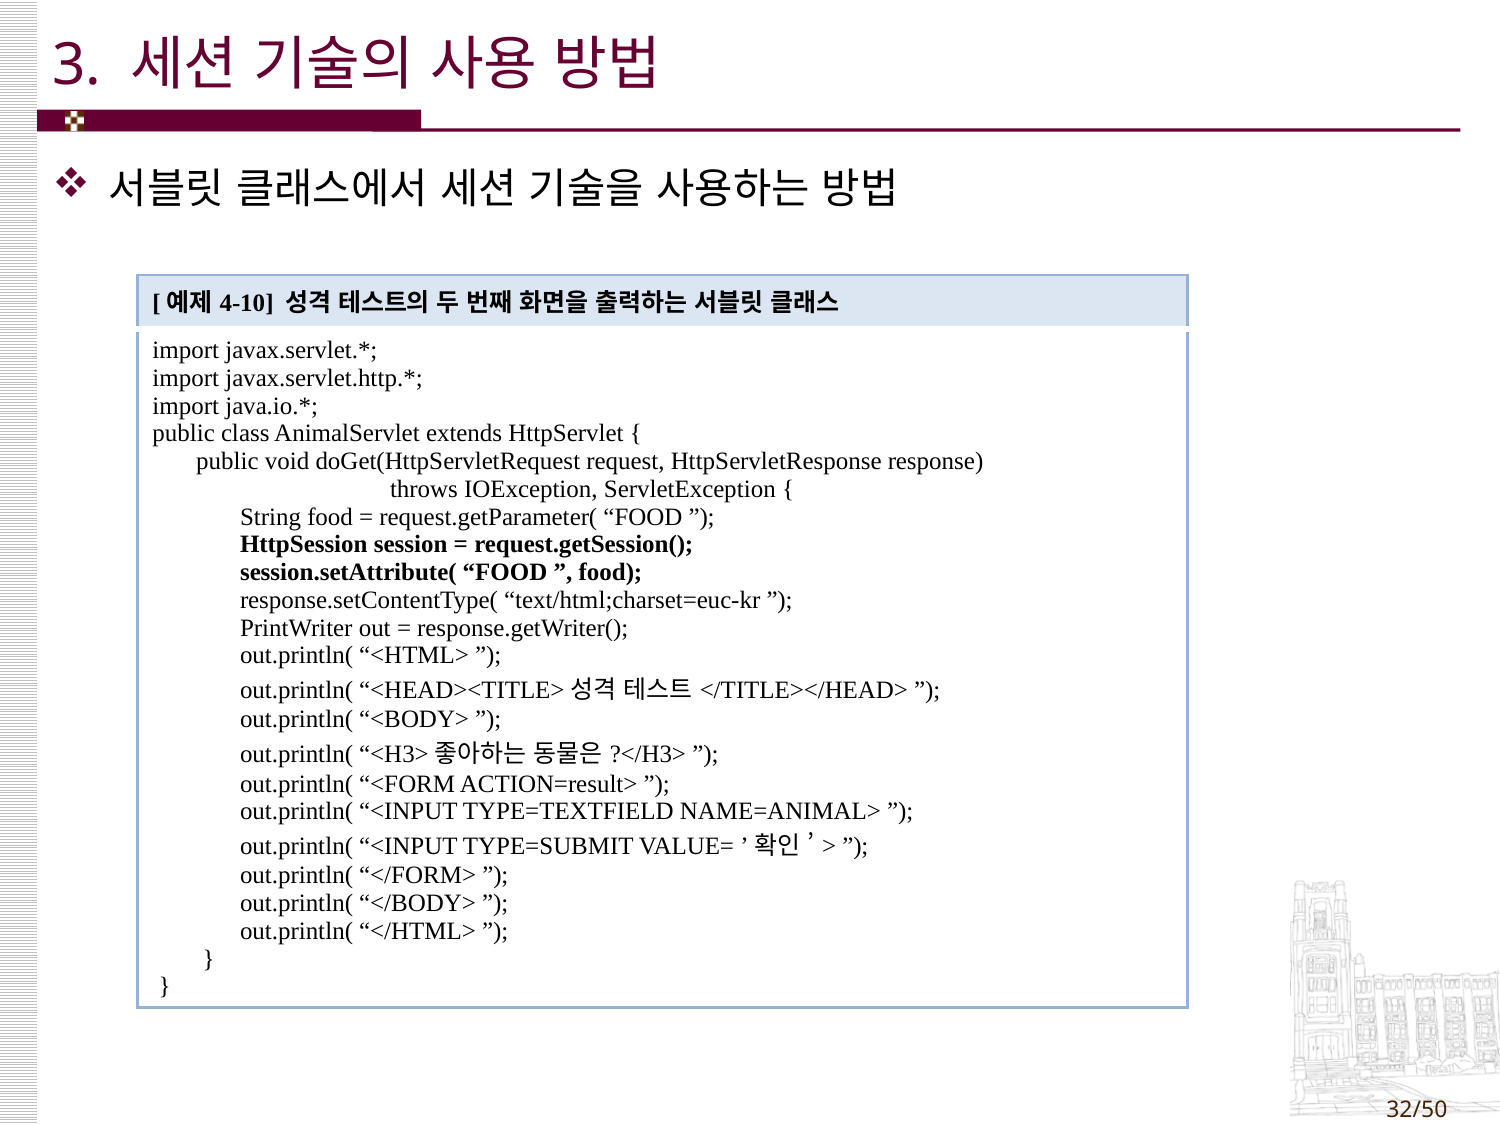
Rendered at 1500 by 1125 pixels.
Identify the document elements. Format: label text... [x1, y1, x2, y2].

table_cell import javax.servlet.*; import javax.servlet.http.*; import java.io.*; public class AnimalServlet extends HttpServlet { public void doGet(HttpServletRequest request, HttpServletResponse response) throws IOException, ServletException { String food = request.getParameter( “FOOD ”); HttpSession session = request.getSession(); session.setAttribute( “FOOD ”, food); response.setContentType( “text/html;charset=euc-kr ”); PrintWriter out = response.getWriter(); out.println( “<HTML> ”); out.println( “<HEAD><TITLE>성격 테스트</TITLE></HEAD> ”); out.println( “<BODY> ”); out.println( “<H3>좋아하는 동물은?</H3> ”); out.println( “<FORM ACTION=result> ”); out.println( “<INPUT TYPE=TEXTFIELD NAME=ANIMAL> ”); out.println( “<INPUT TYPE=SUBMIT VALUE= ’확인 ’> ”); out.println( “</FORM> ”); out.println( “</BODY> ”); out.println( “</HTML> ”); } } [139, 332, 1186, 1006]
picture [1290, 874, 1500, 1125]
picture [65, 111, 84, 131]
table_header [예제4-10] 성격 테스트의 두 번째 화면을 출력하는 서블릿 클래스 [139, 276, 1186, 326]
list 서블릿 클래스에서 세션 기술을 사용하는 방법 [37, 154, 1463, 1093]
title 3. 세션 기술의 사용 방법 [36, 13, 1426, 109]
